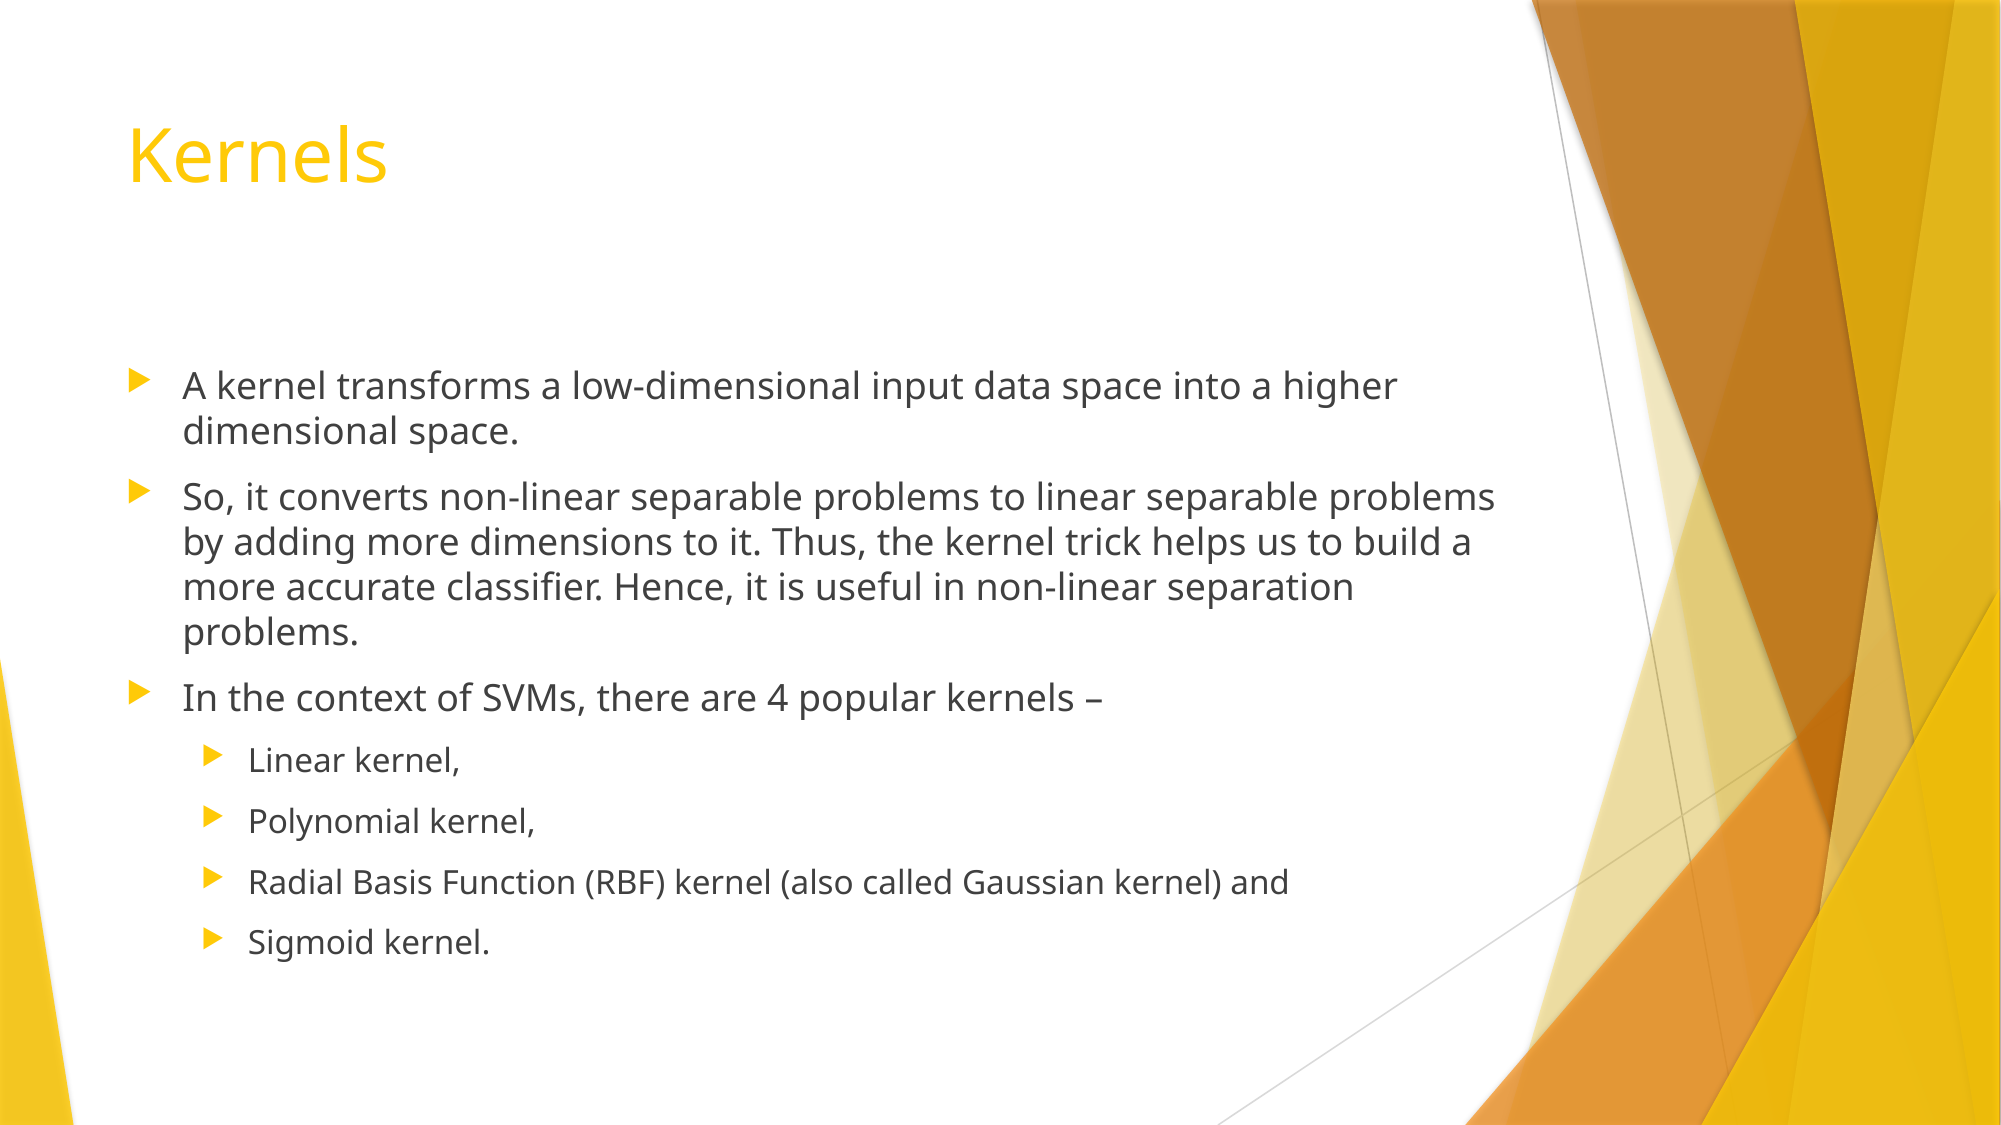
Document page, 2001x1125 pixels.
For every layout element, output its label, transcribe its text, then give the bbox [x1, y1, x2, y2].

title Kernels [111, 99, 1522, 317]
list A kernel transforms a low-dimensional input data space into a higher dimensional space. So, it converts non-linear separable problems to linear separable problems by adding more dimensions to it. Thus, the kernel trick helps us to build a more accurate classifier. Hence, it is useful in non-linear separation problems. In the context of SVMs, there are 4 popular kernels – Linear kernel, Polynomial kernel, Radial Basis Function (RBF) kernel (also called Gaussian kernel) and Sigmoid kernel. [111, 354, 1522, 992]
